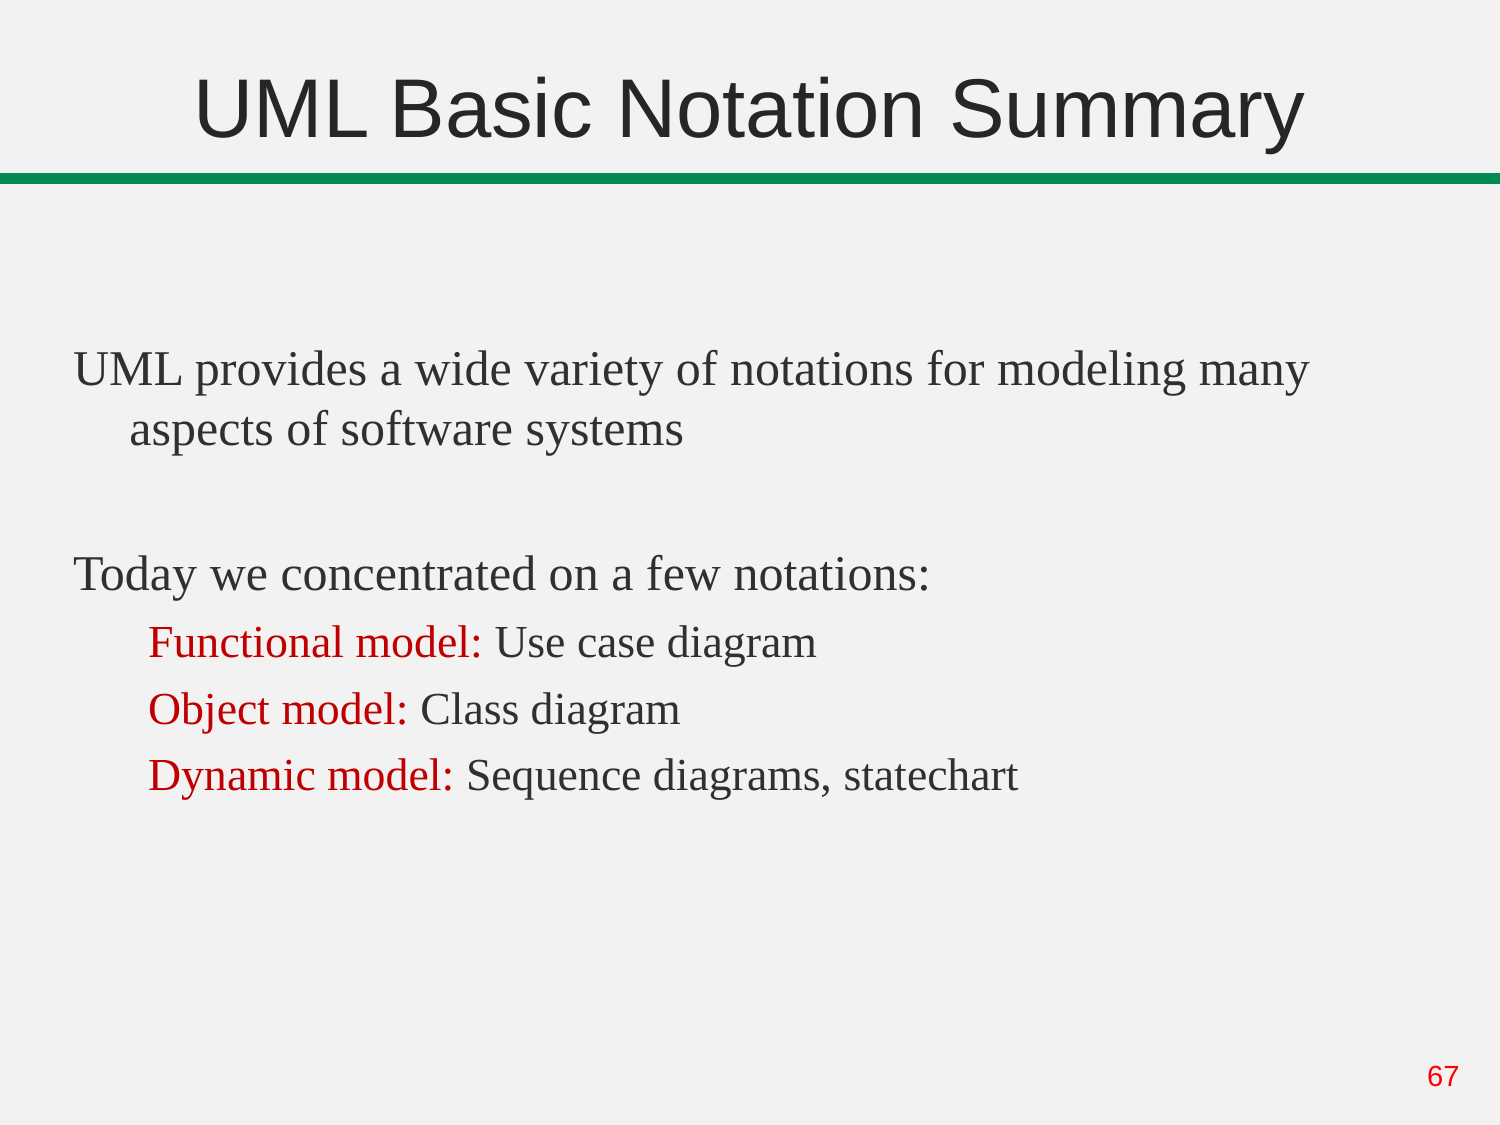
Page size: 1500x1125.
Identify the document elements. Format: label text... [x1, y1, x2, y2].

list UML provides a wide variety of notations for modeling many aspects of software systems Today we concentrated on a few notations: Functional model: Use case diagram Object model: Class diagram Dynamic model: Sequence diagrams, statechart [58, 207, 1413, 995]
title UML Basic Notation Summary [0, 0, 1500, 163]
